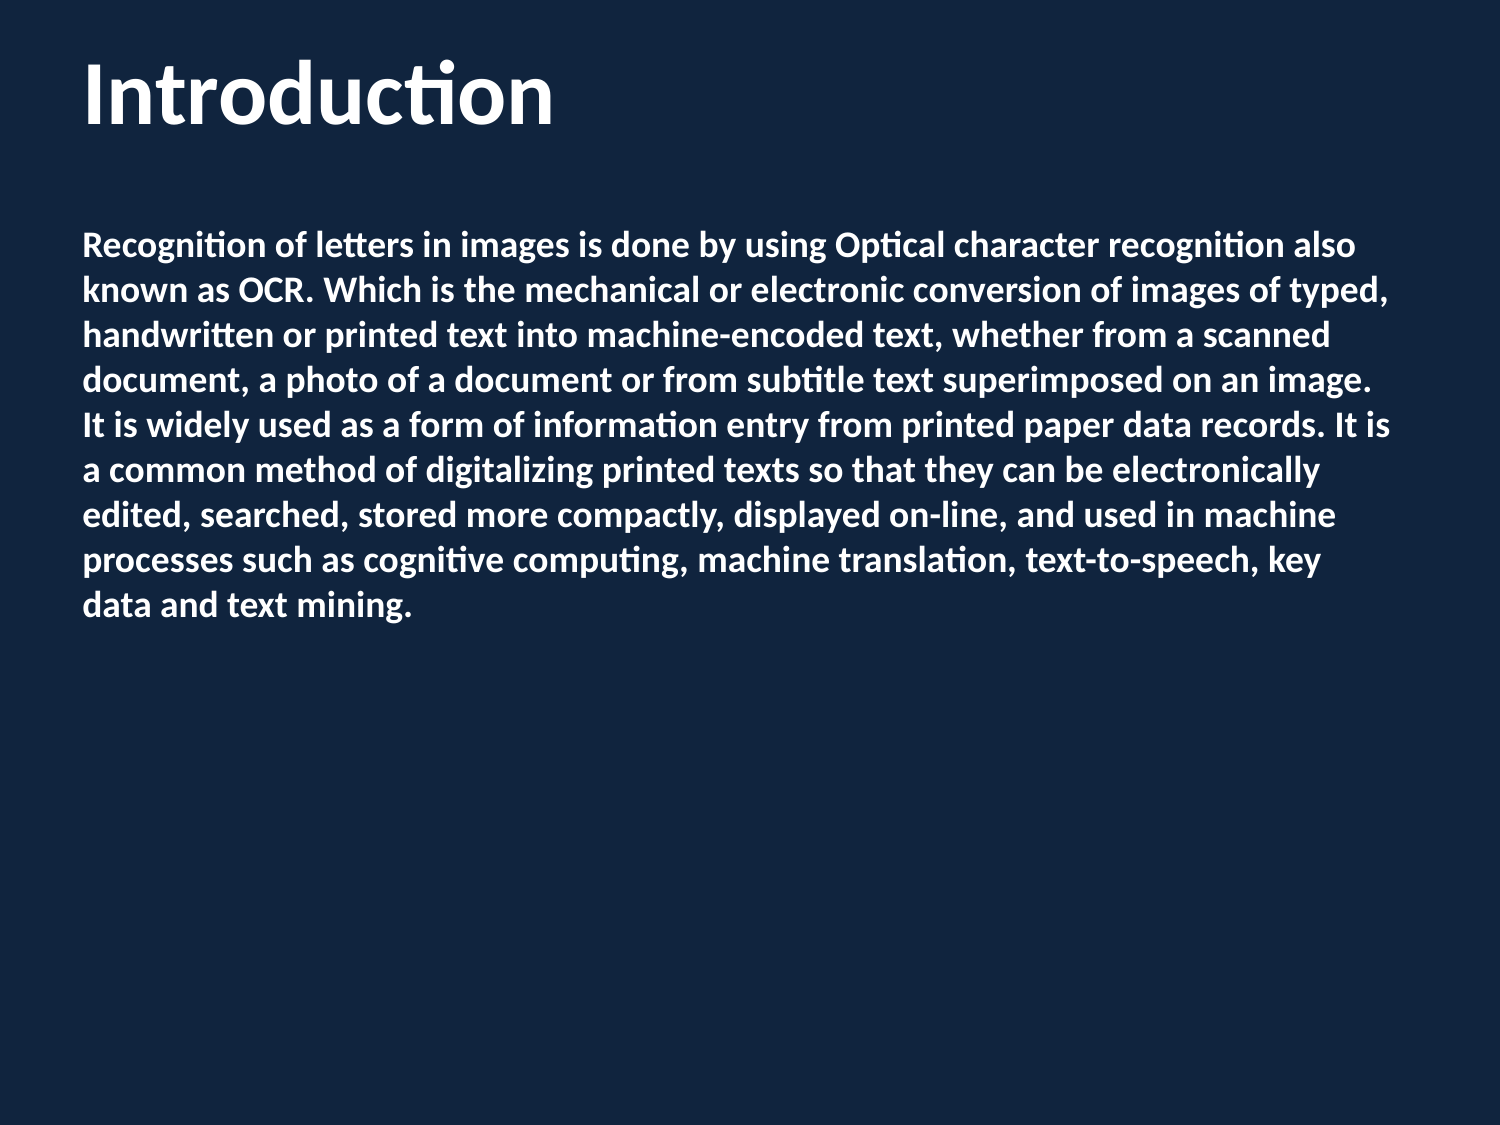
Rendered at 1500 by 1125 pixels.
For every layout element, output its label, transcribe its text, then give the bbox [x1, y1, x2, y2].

text_box Introduction [67, 24, 1343, 212]
text_box Recognition of letters in images is done by using Optical character recognition also known as OCR. Which is the mechanical or electronic conversion of images of typed, handwritten or printed text into machine-encoded text, whether from a scanned document, a photo of a document or from subtitle text superimposed on an image. It is widely used as a form of information entry from printed paper data records. It is a common method of digitalizing printed texts so that they can be electronically edited, searched, stored more compactly, displayed on-line, and used in machine processes such as cognitive computing, machine translation, text-to-speech, key data and text mining. [67, 212, 1413, 633]
